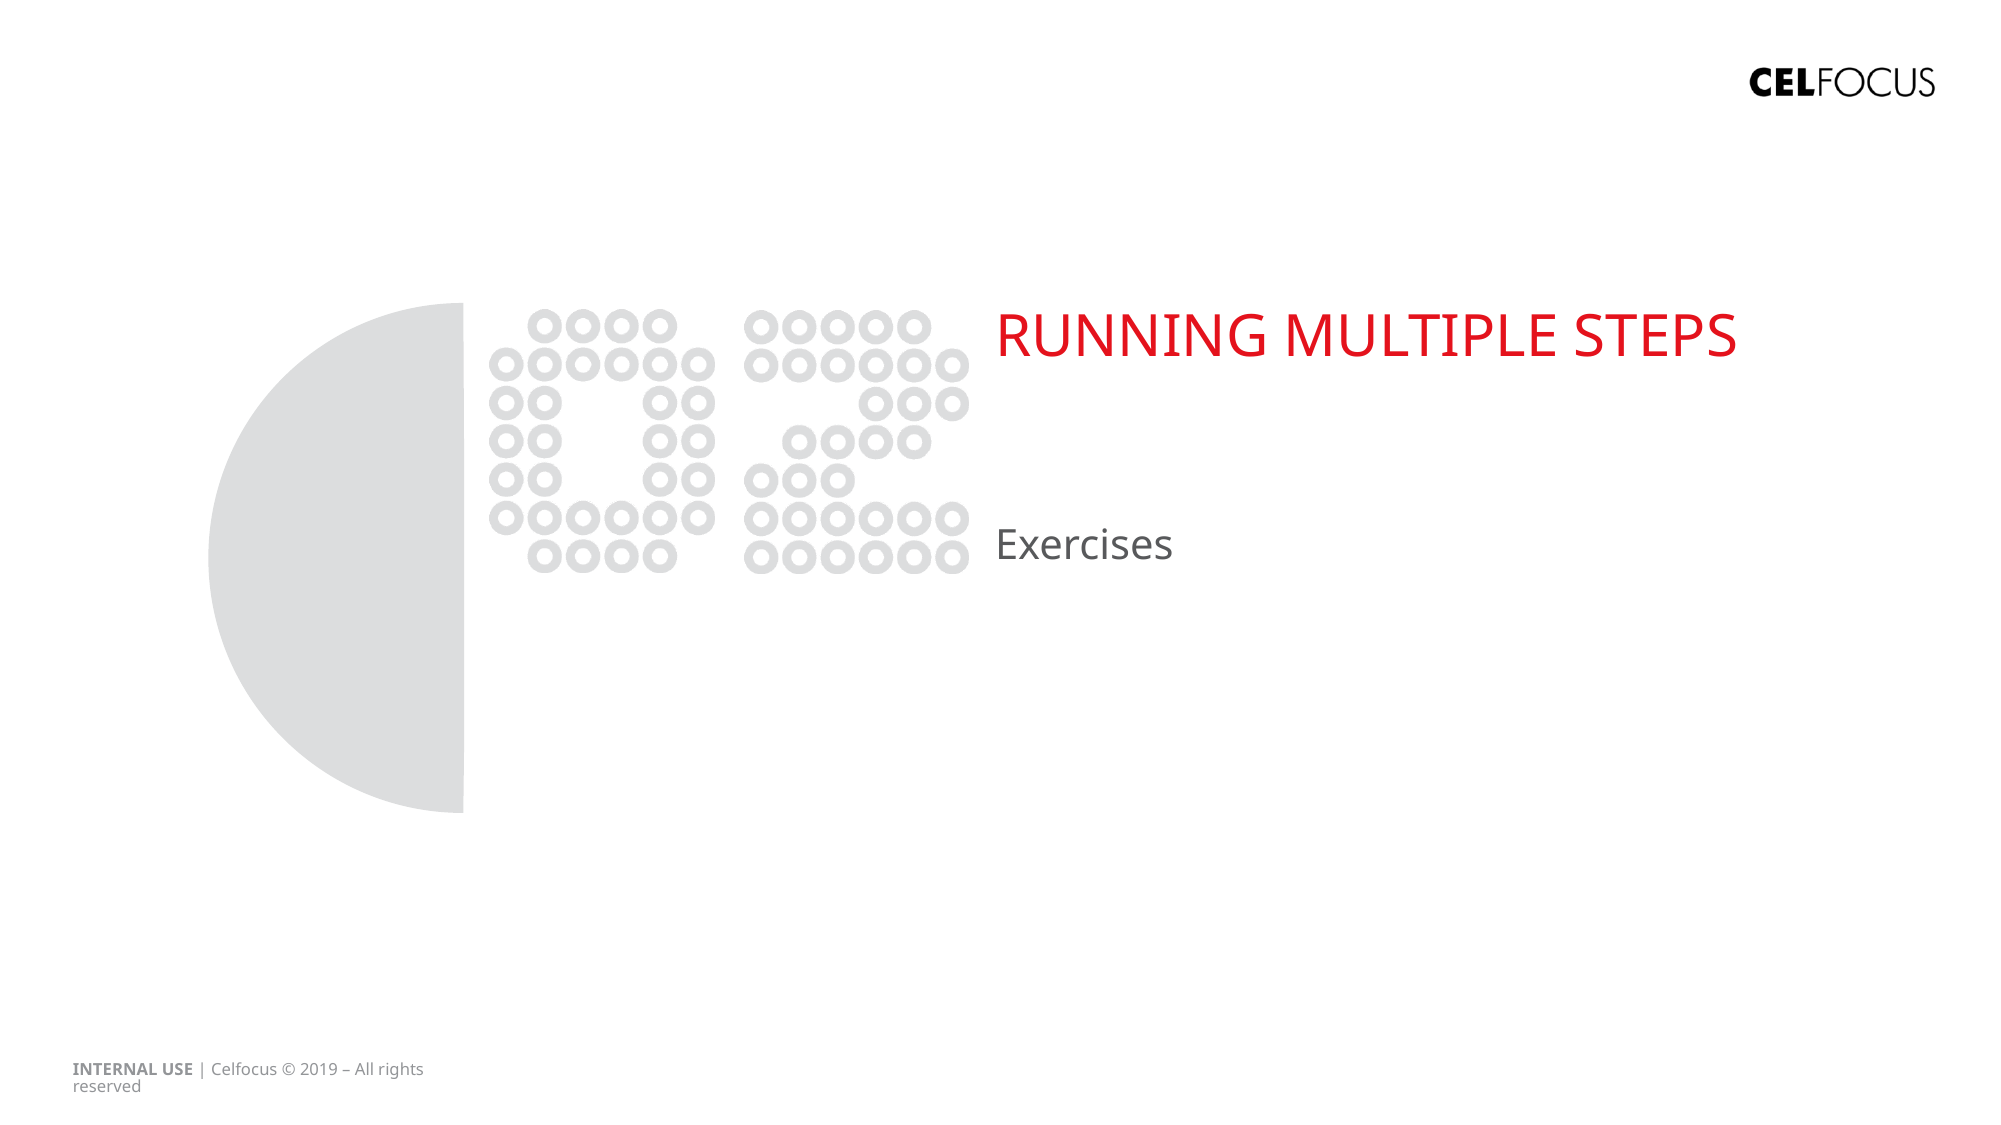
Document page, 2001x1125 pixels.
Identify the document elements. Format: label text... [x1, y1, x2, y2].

picture [489, 309, 715, 573]
picture [743, 310, 969, 574]
title Running Multiple steps [995, 280, 1938, 447]
list Exercises [995, 484, 1938, 818]
picture [1738, 41, 1947, 100]
